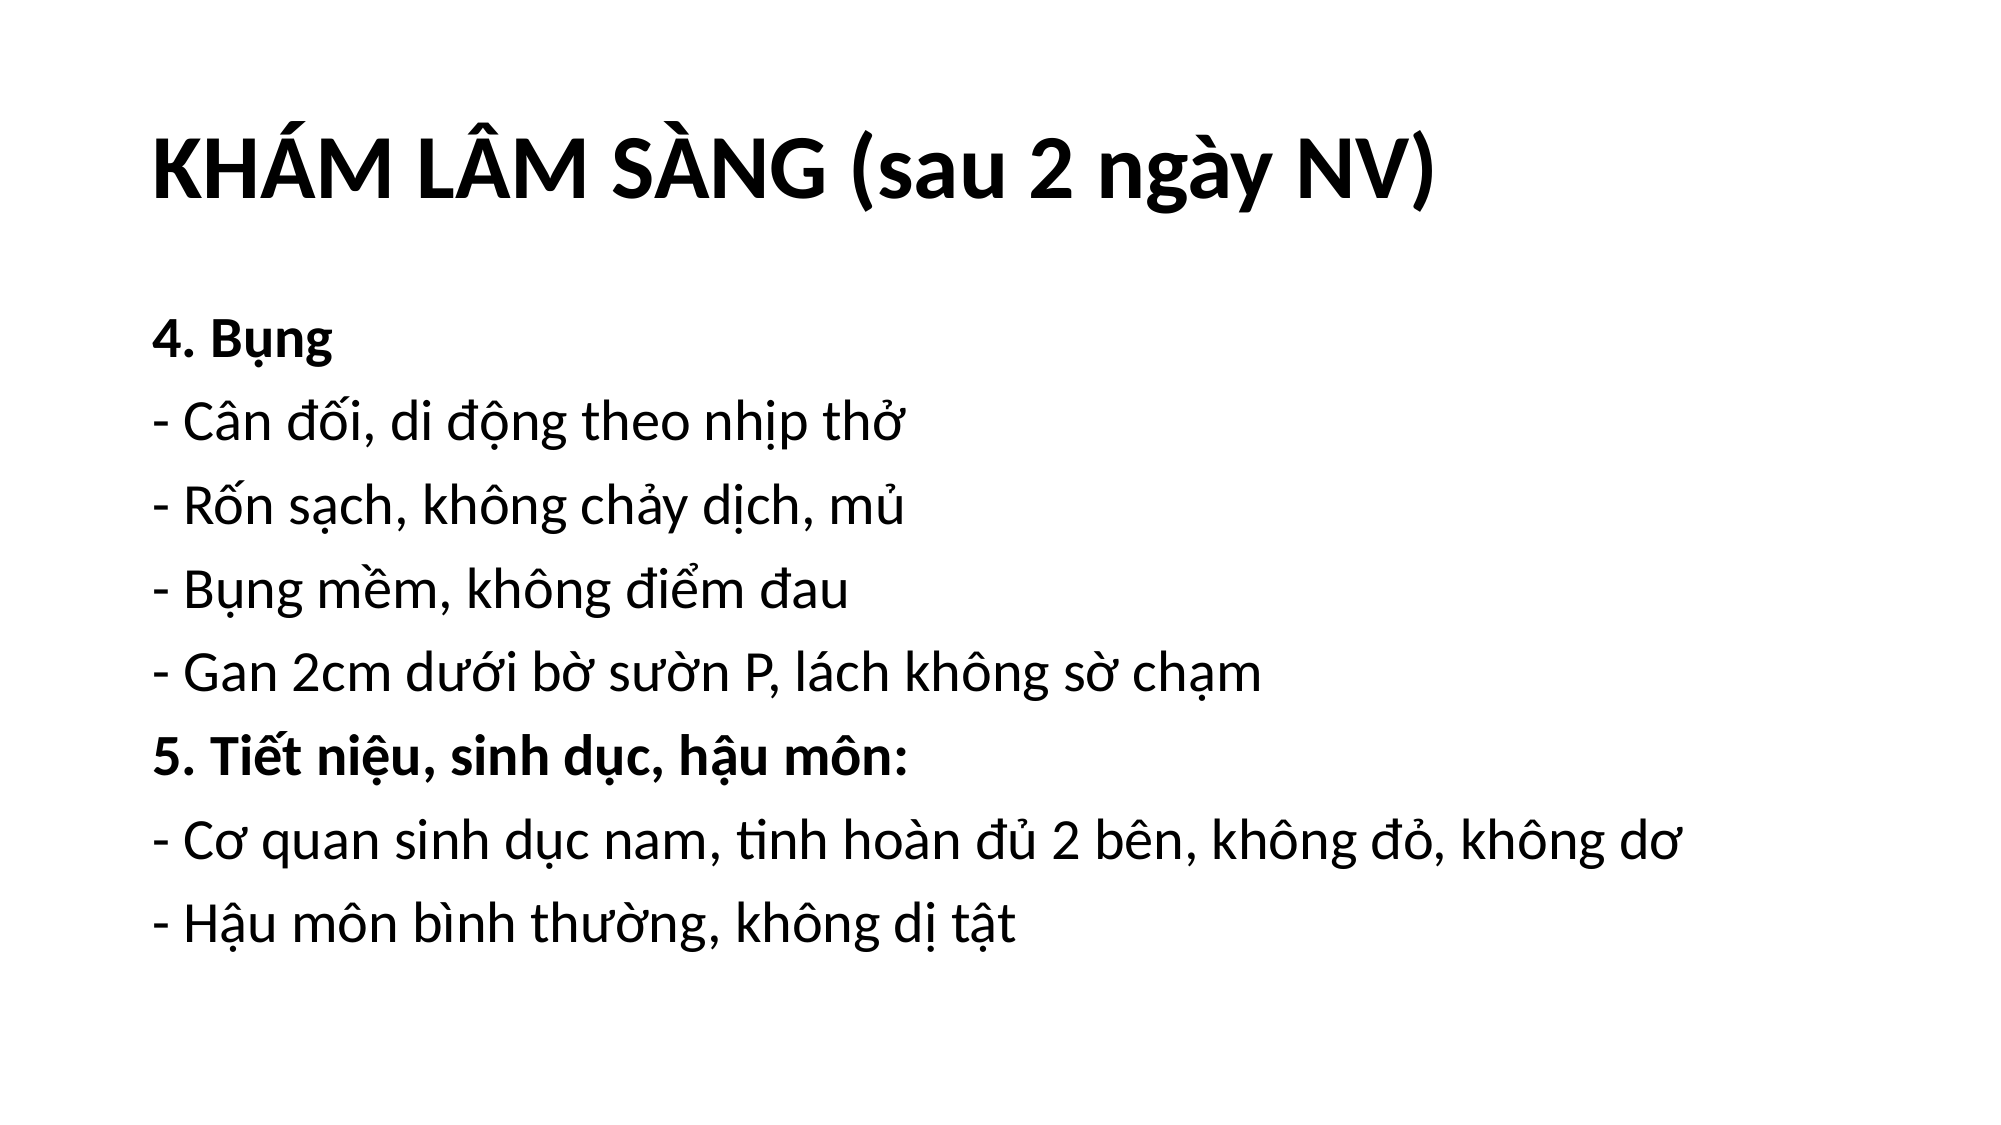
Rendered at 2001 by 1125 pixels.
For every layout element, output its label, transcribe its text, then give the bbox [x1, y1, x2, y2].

title KHÁM LÂM SÀNG (sau 2 ngày NV) [137, 59, 1863, 278]
list 4. Bụng - Cân đối, di động theo nhịp thở - Rốn sạch, không chảy dịch, mủ - Bụng mềm, không điểm đau - Gan 2cm dưới bờ sườn P, lách không sờ chạm 5. Tiết niệu, sinh dục, hậu môn: - Cơ quan sinh dục nam, tinh hoàn đủ 2 bên, không đỏ, không dơ - Hậu môn bình thường, không dị tật [137, 299, 1919, 1014]
